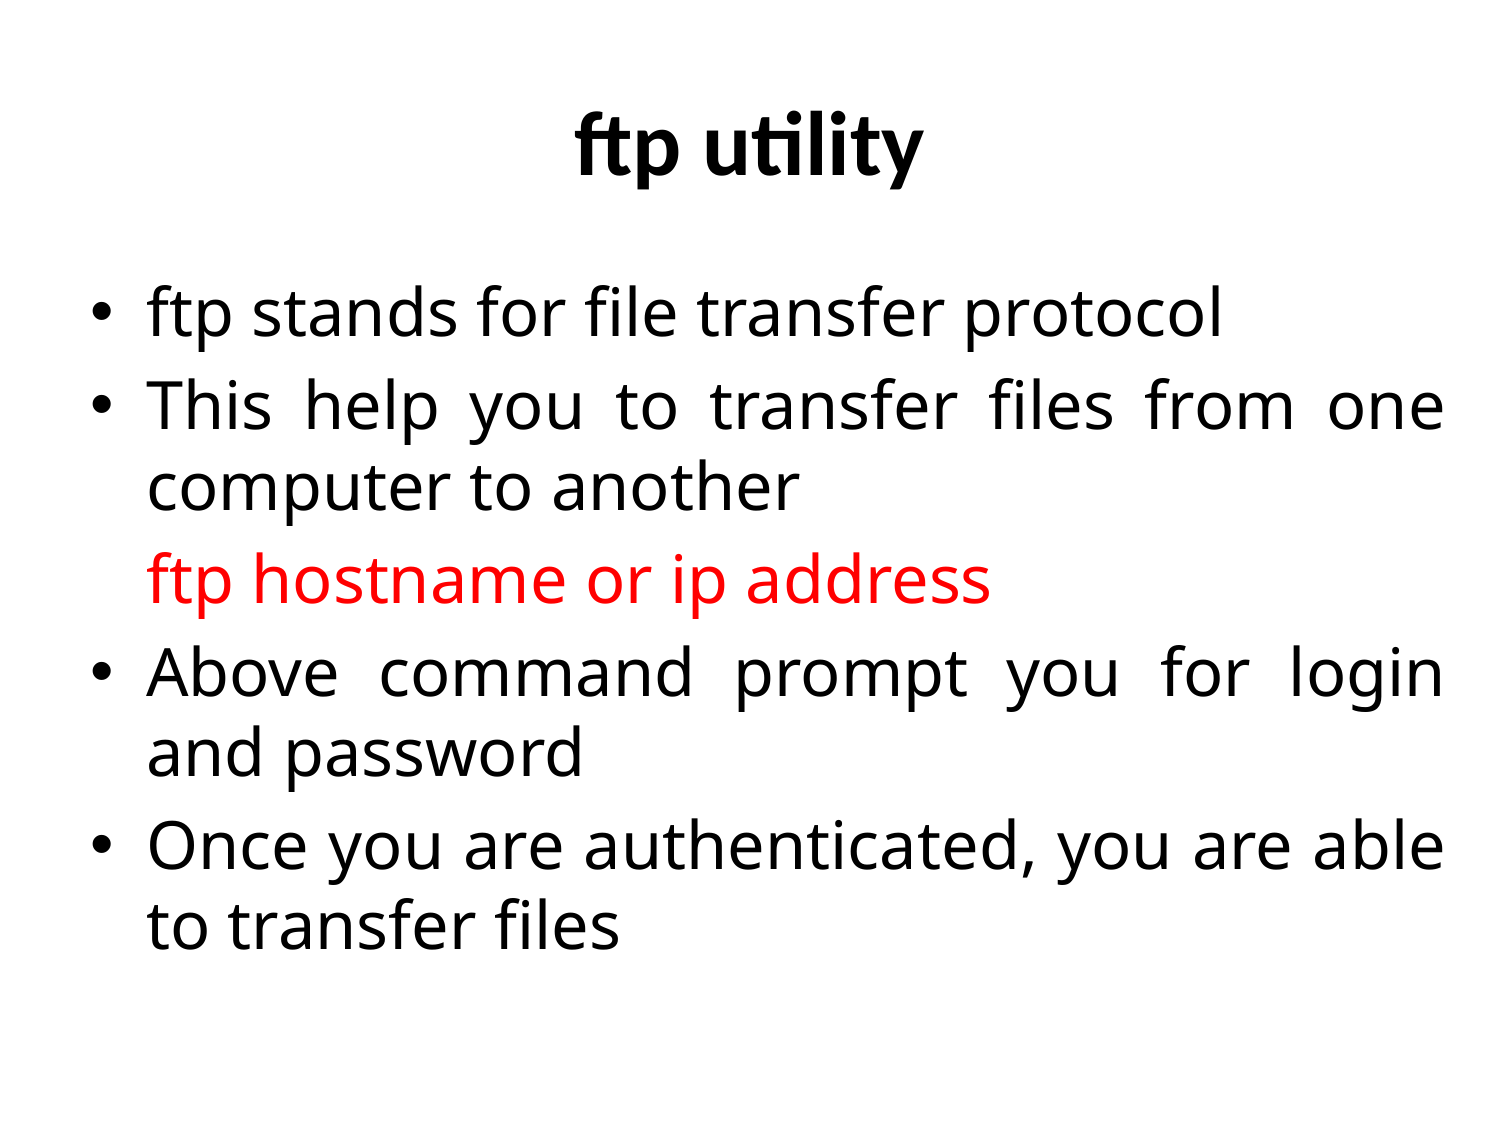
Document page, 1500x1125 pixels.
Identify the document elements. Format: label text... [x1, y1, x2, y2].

title ftp utility [75, 45, 1425, 233]
list ftp stands for file transfer protocol This help you to transfer files from one computer to another ftp hostname or ip address Above command prompt you for login and password Once you are authenticated, you are able to transfer files [75, 262, 1463, 1005]
